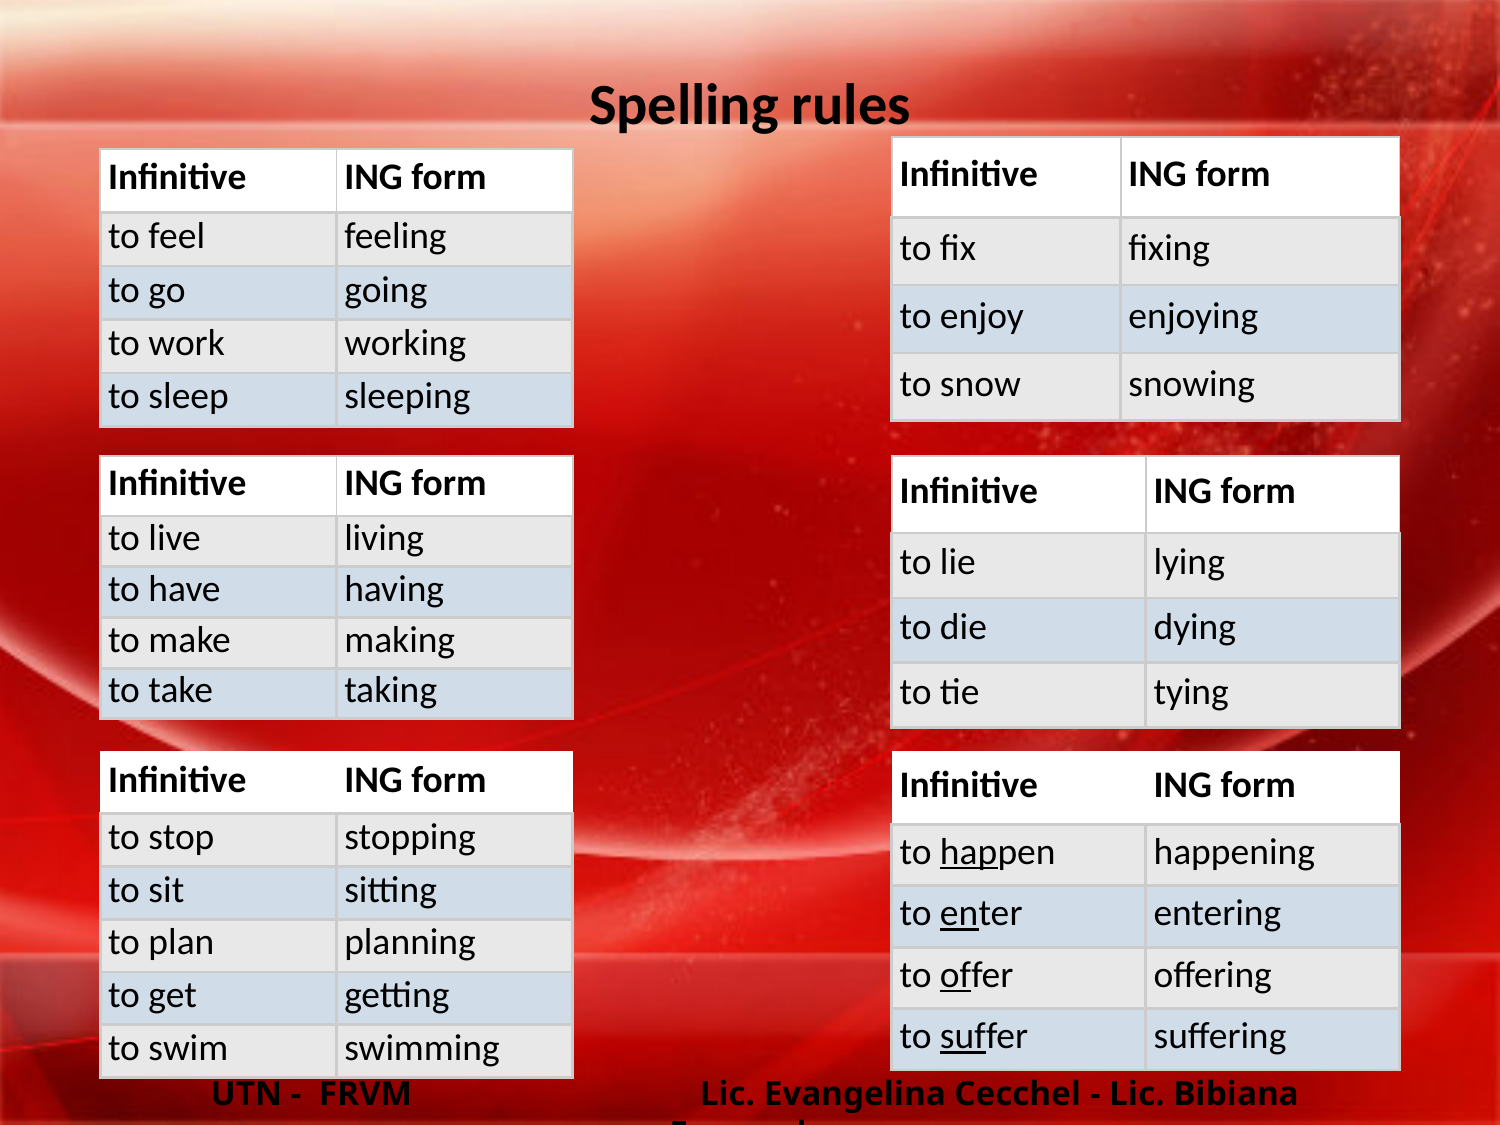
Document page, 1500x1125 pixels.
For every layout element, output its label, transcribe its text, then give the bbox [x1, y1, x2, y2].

table_cell feeling [338, 214, 571, 265]
table_header Infinitive [101, 150, 336, 211]
table_cell to die [893, 599, 1144, 661]
table_cell going [338, 267, 571, 318]
table_cell snowing [1122, 354, 1398, 419]
picture [0, 0, 1500, 1125]
table_cell sitting [338, 868, 571, 918]
table_cell living [338, 517, 571, 565]
table_cell to sleep [102, 374, 335, 425]
title Spelling rules [75, 7, 1425, 195]
table_cell enjoying [1122, 286, 1398, 352]
table_cell to have [102, 568, 335, 616]
table_header ING form [1147, 457, 1399, 532]
table_cell dying [1147, 599, 1398, 661]
table_cell to stop [102, 815, 335, 865]
table_cell to live [102, 517, 335, 565]
table_cell working [338, 321, 571, 372]
table_cell to enjoy [893, 286, 1119, 352]
table_cell offering [1147, 949, 1398, 1007]
table_header Infinitive [892, 751, 1146, 823]
table_header ING form [1146, 751, 1400, 823]
table_cell to enter [893, 887, 1144, 946]
table_cell to sit [102, 868, 335, 918]
table_header Infinitive [893, 457, 1145, 532]
table_cell having [338, 568, 571, 616]
table_header Infinitive [100, 751, 337, 812]
table_cell to make [102, 619, 335, 667]
table_cell sleeping [338, 374, 571, 425]
table_cell to lie [893, 534, 1144, 597]
table_cell happening [1147, 826, 1398, 884]
table_cell suffering [1147, 1010, 1398, 1069]
table_cell to offer [893, 949, 1144, 1007]
table_cell taking [338, 670, 571, 717]
table_cell to tie [893, 664, 1144, 726]
table_cell making [338, 619, 571, 667]
table_cell to plan [102, 921, 335, 971]
table_cell planning [338, 921, 571, 971]
table_header ING form [337, 150, 572, 211]
table_cell fixing [1122, 219, 1398, 284]
table_cell to fix [893, 219, 1119, 284]
table_cell to snow [893, 354, 1119, 419]
table_header Infinitive [101, 457, 336, 515]
table_header ING form [1122, 138, 1399, 216]
table_header ING form [337, 751, 573, 812]
table_cell stopping [338, 815, 571, 865]
table_cell to feel [102, 214, 335, 265]
table_cell to suffer [893, 1010, 1144, 1069]
table_cell to work [102, 321, 335, 372]
table_cell to take [102, 670, 335, 717]
table_cell getting [338, 973, 571, 1023]
table_cell to happen [893, 826, 1144, 884]
table_header ING form [337, 457, 572, 515]
table_cell lying [1147, 534, 1398, 597]
table_cell tying [1147, 664, 1398, 726]
table_cell to get [102, 973, 335, 1023]
table_cell to swim [102, 1026, 335, 1076]
table_header Infinitive [893, 138, 1120, 216]
table_cell swimming [338, 1026, 571, 1070]
footer UTN - FRVM Lic. Evangelina Cecchel - Lic. Bibiana Fernandez [183, 1070, 1329, 1125]
table_cell entering [1147, 887, 1398, 946]
table_cell to go [102, 267, 335, 318]
